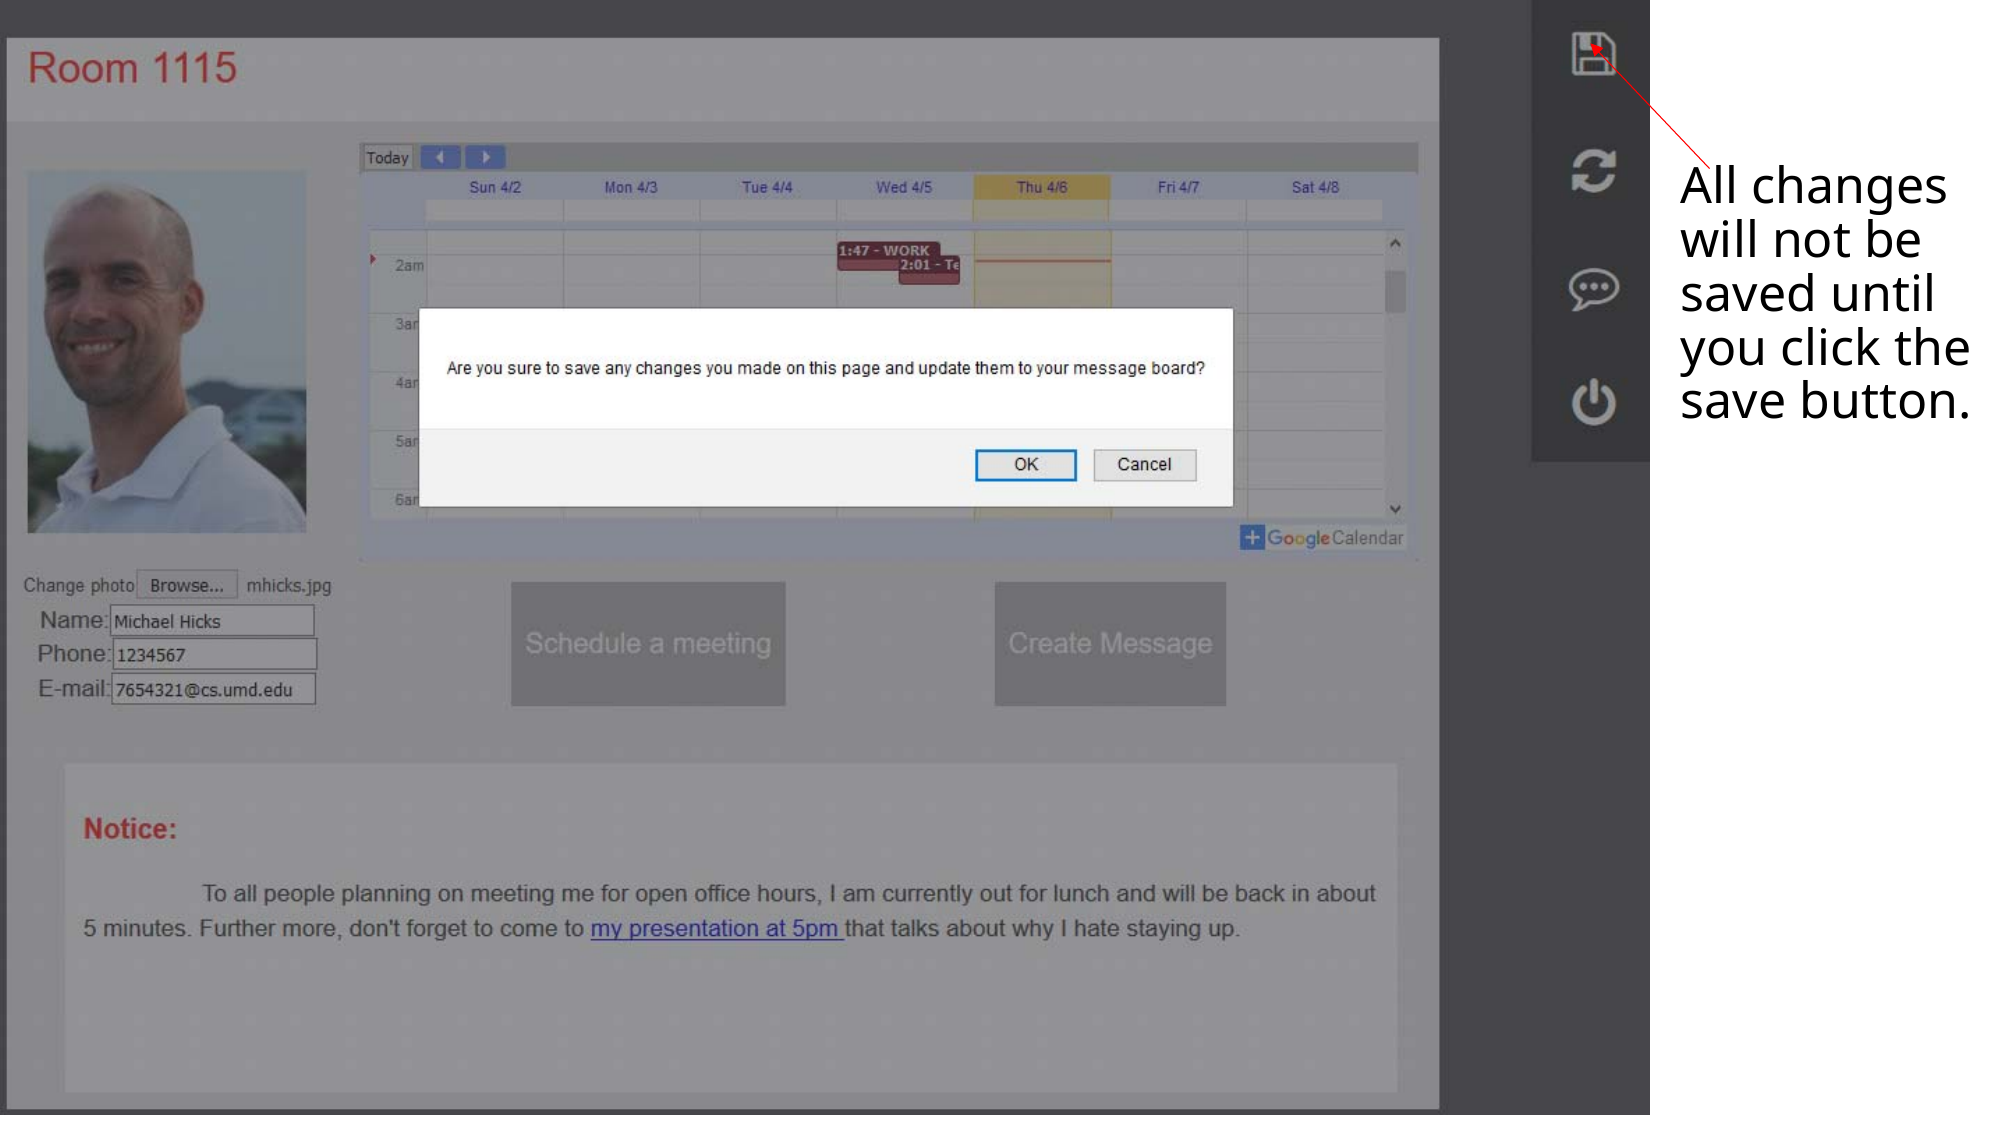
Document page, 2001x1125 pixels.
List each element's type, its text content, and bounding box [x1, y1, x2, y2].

title All changes will not be saved until you click the save button. [1665, 129, 2000, 460]
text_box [1590, 43, 1710, 169]
picture [0, 0, 1650, 1115]
